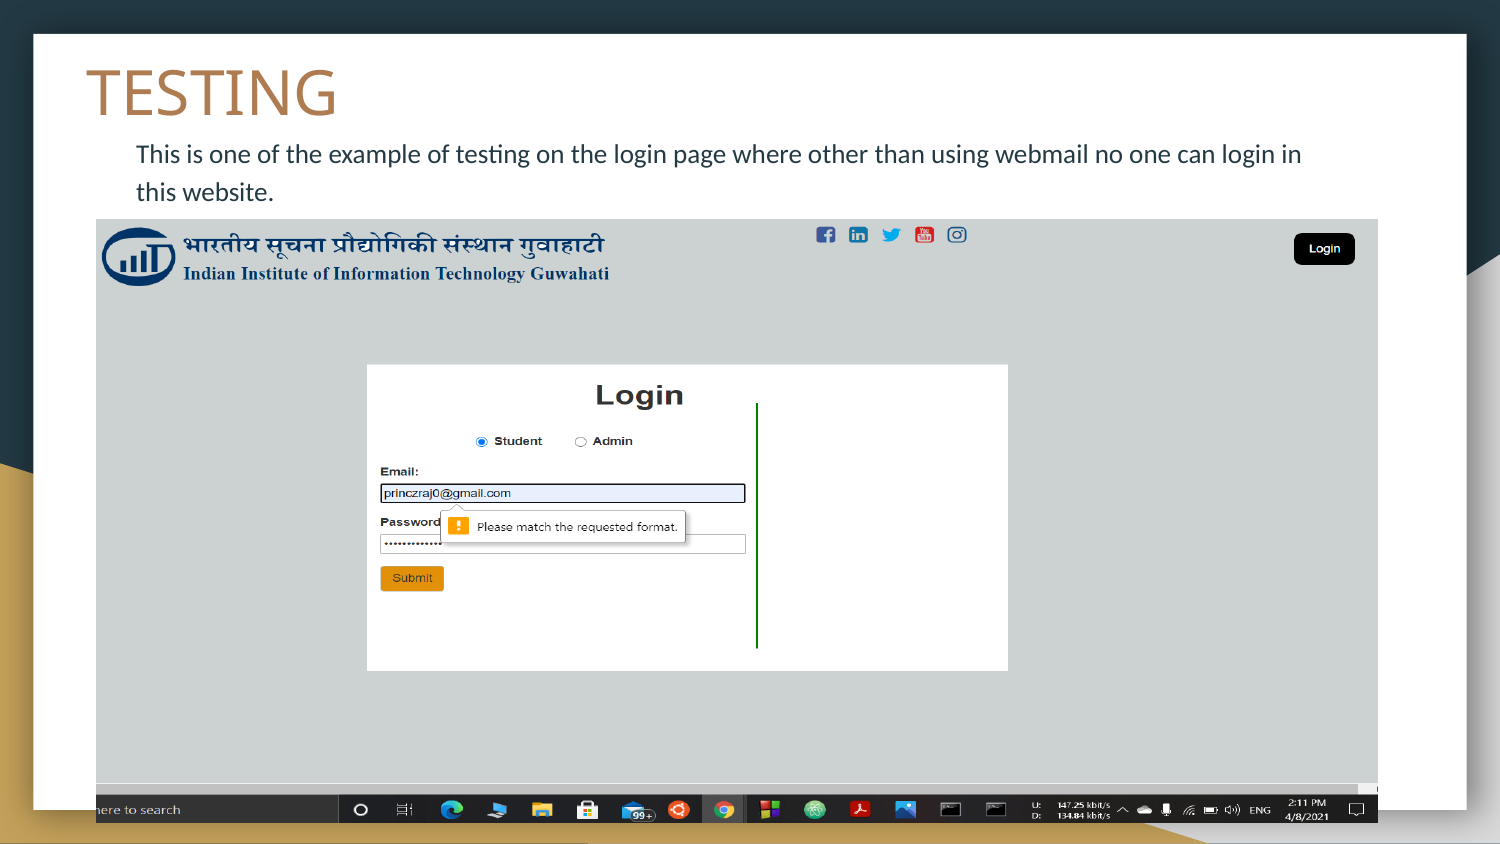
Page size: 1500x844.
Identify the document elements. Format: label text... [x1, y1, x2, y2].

title TESTING [71, 38, 1303, 195]
picture [95, 218, 1378, 823]
list This is one of the example of testing on the login page where other than using webmail no one can login in this website. [121, 116, 1353, 217]
